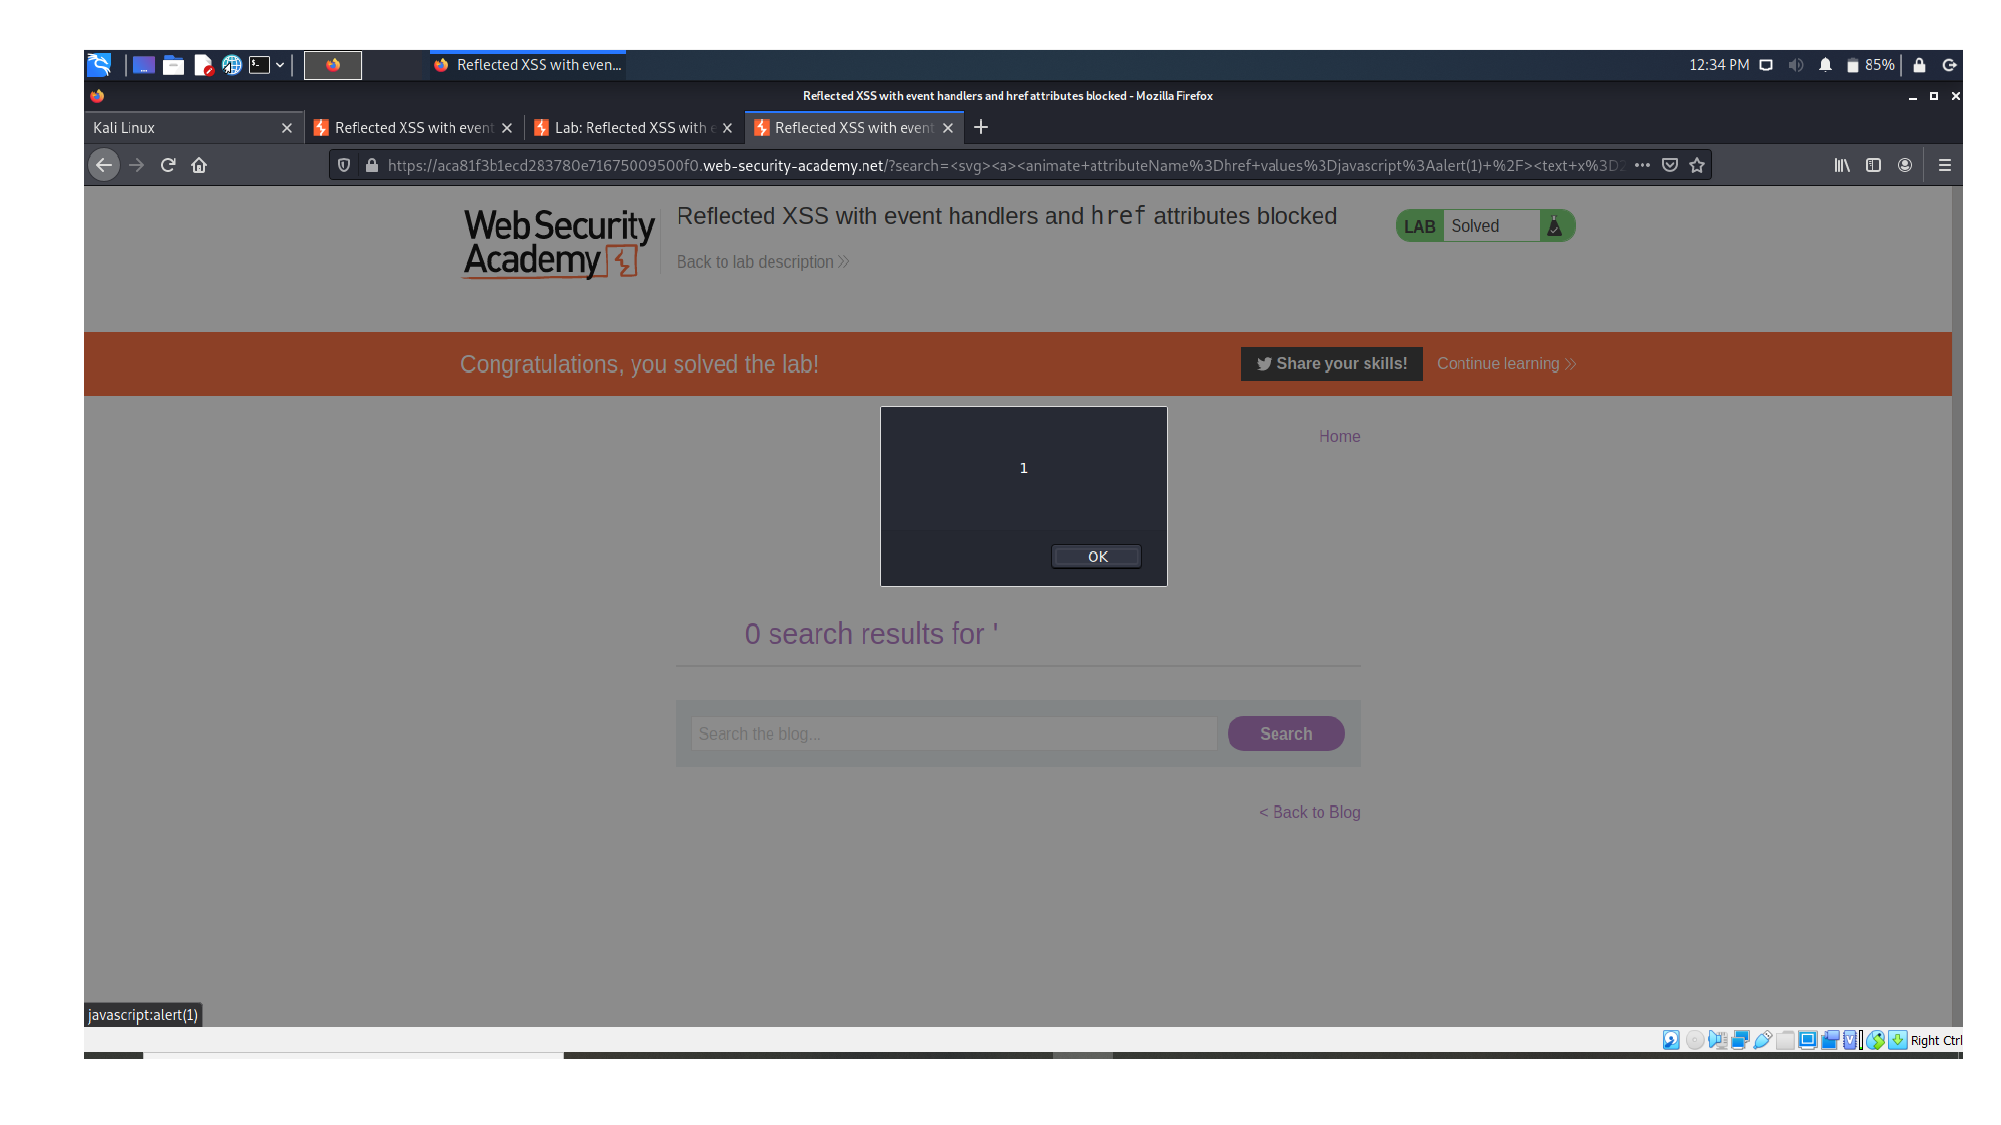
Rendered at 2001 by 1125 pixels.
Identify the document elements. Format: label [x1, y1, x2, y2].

list [83, 48, 1963, 1059]
